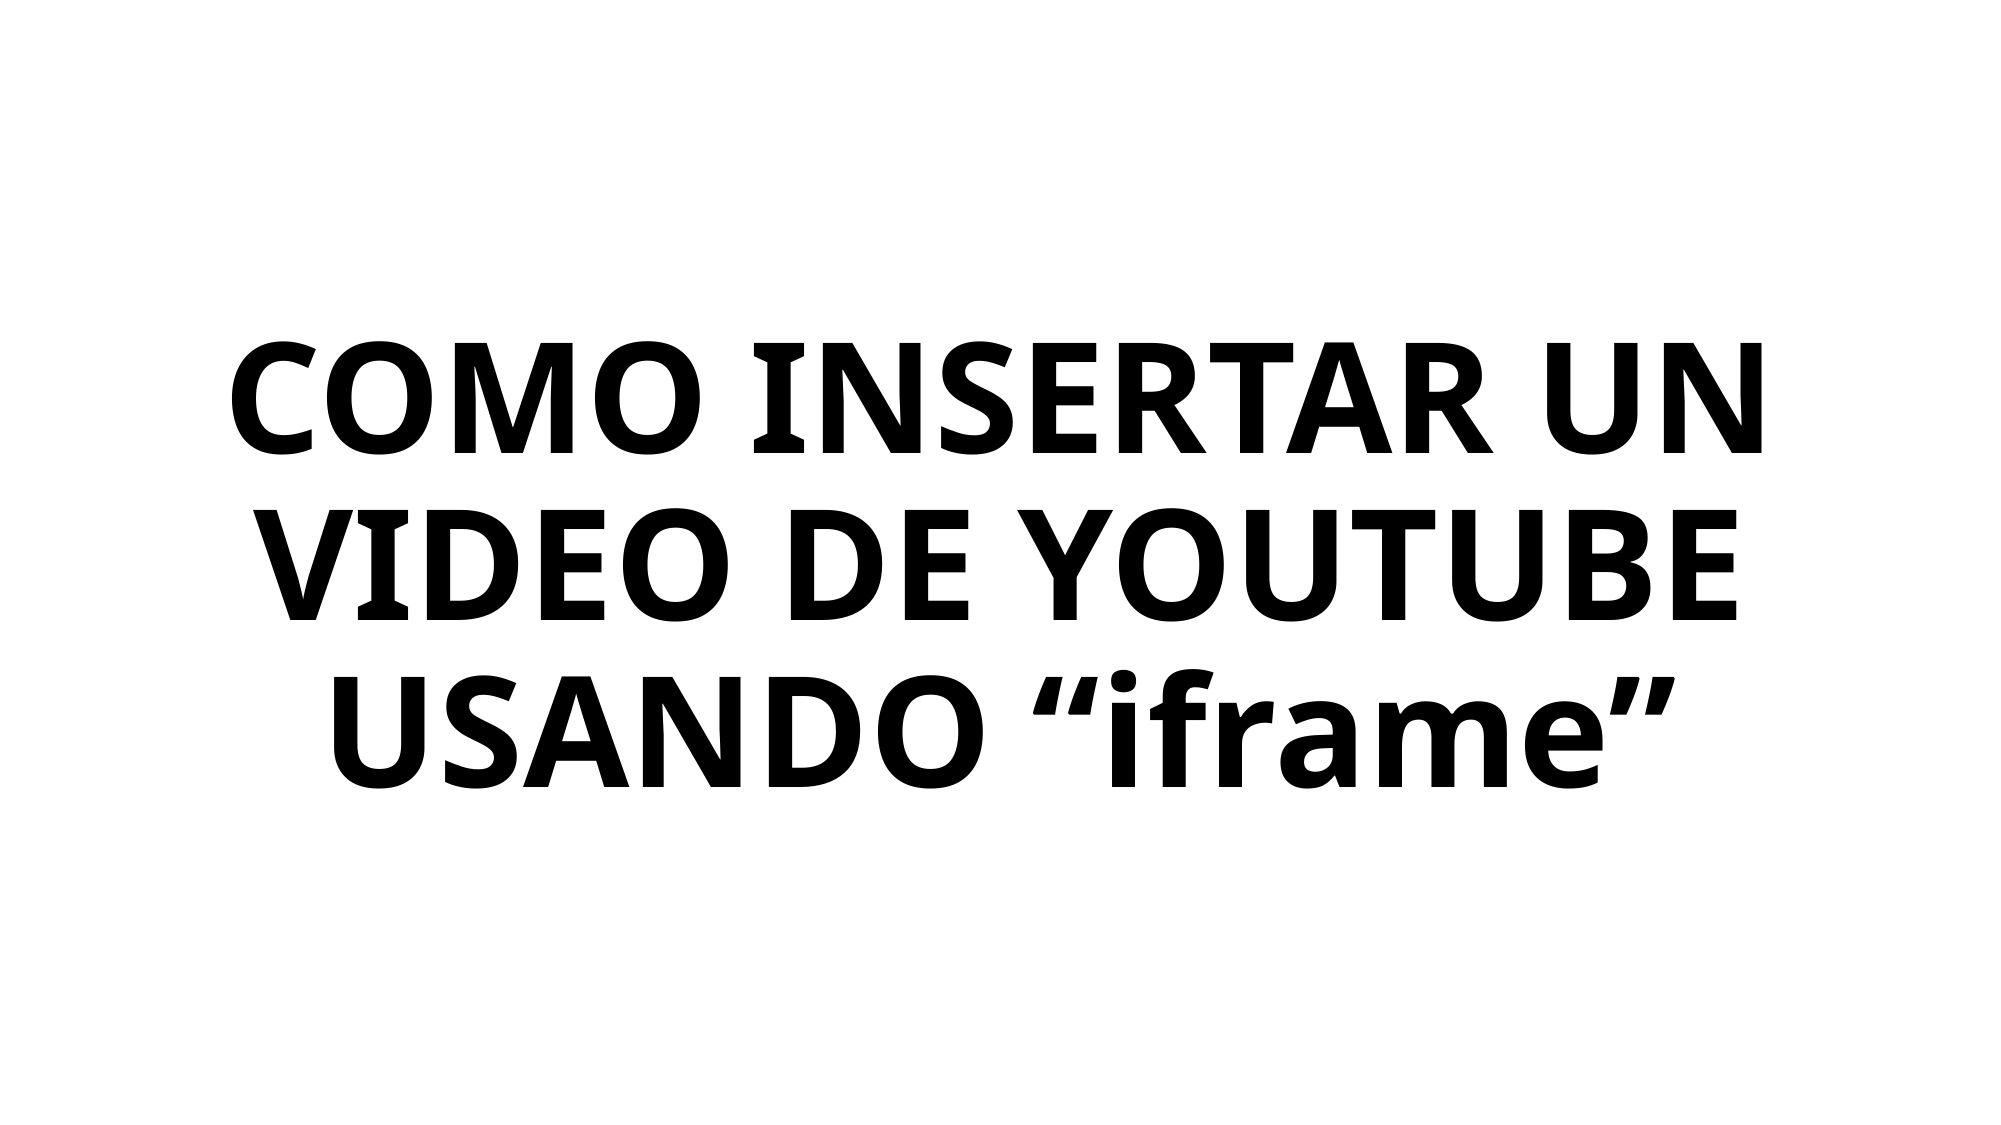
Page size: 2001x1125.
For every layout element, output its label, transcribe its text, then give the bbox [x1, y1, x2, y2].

title COMO INSERTAR UN VIDEO DE YOUTUBE USANDO “iframe” [137, 59, 1863, 1082]
